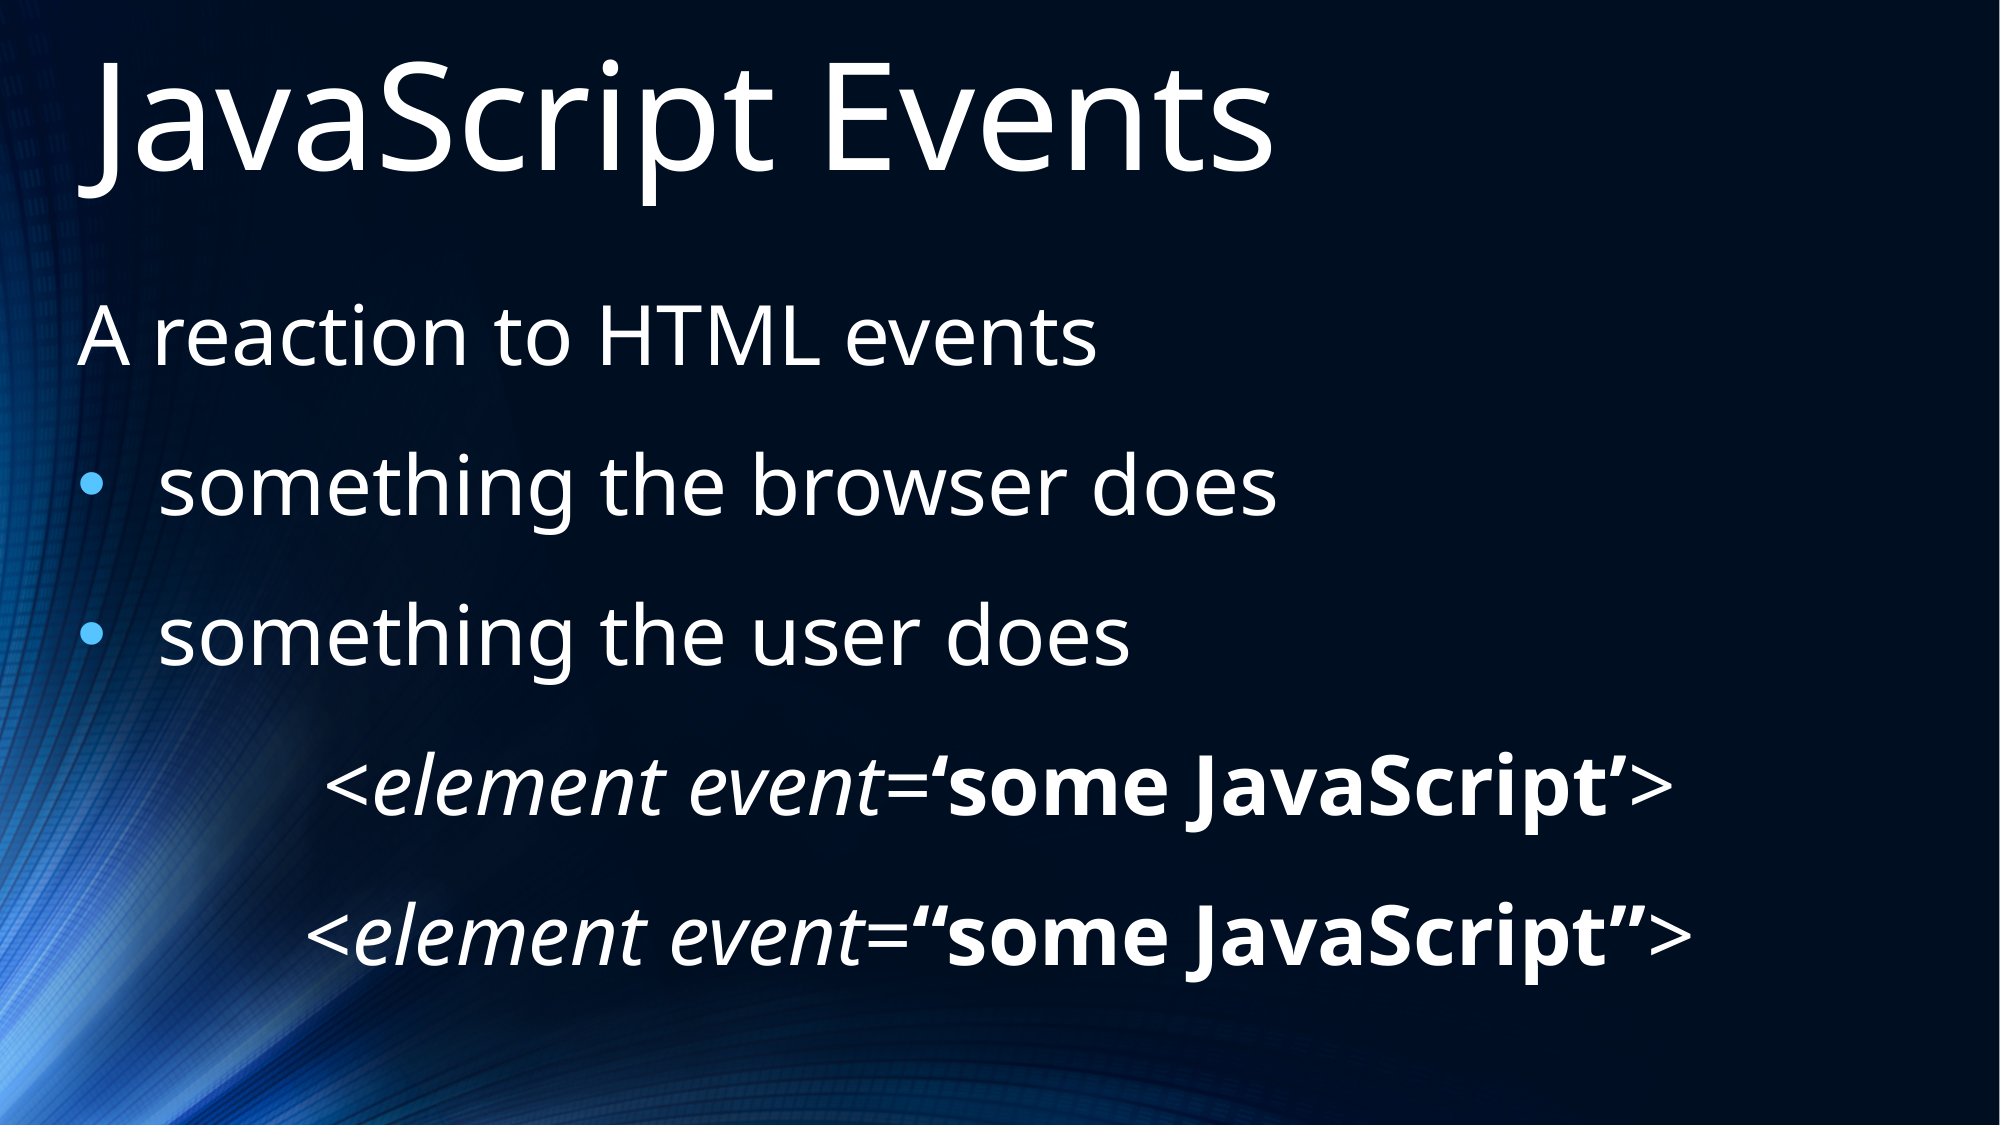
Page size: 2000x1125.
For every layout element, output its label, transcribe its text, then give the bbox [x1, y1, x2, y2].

picture [0, 263, 2000, 1125]
text_box A reaction to HTML events something the browser does something the user does <element event=‘some JavaScript’> <element event=“some JavaScript”> [62, 224, 1938, 1025]
list JavaScript Events [0, 2, 2000, 263]
